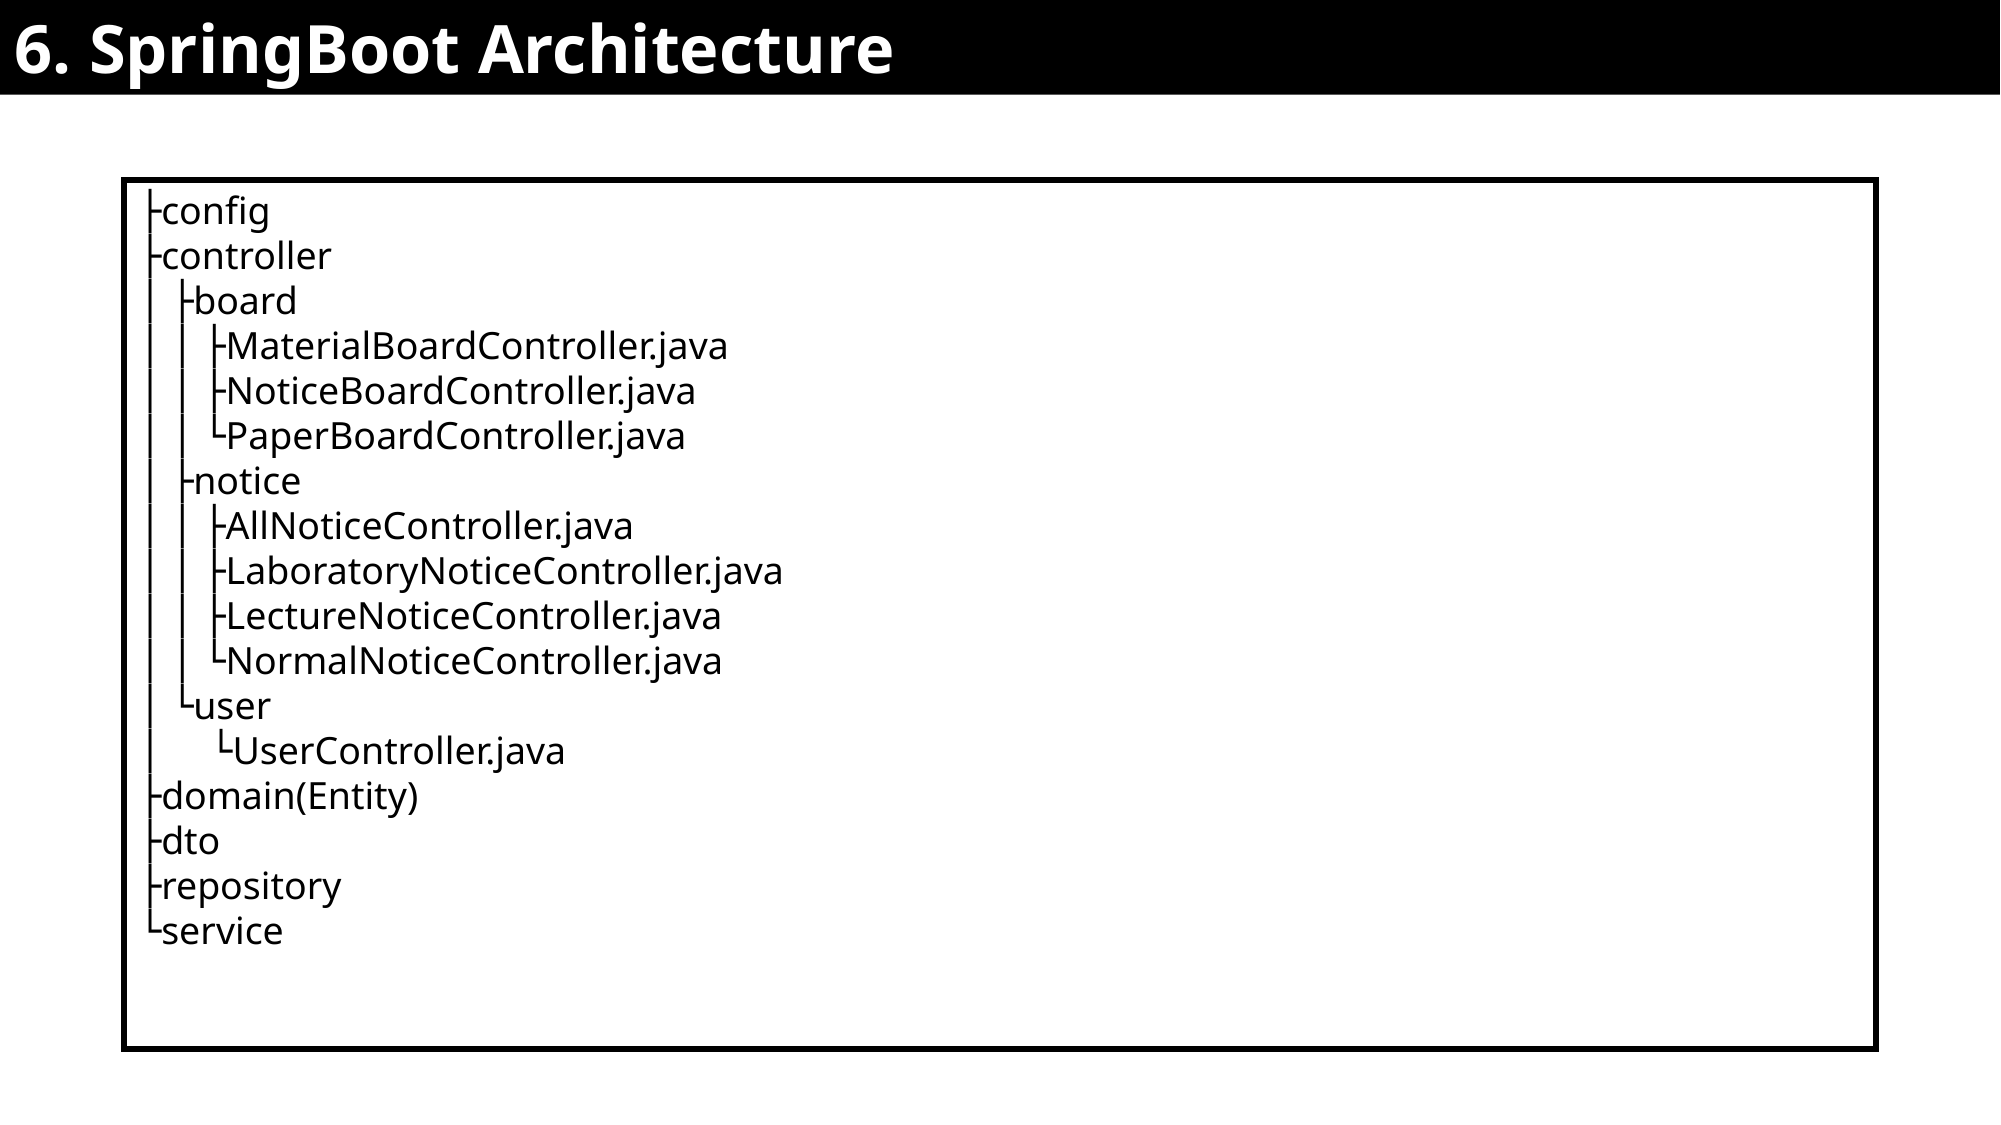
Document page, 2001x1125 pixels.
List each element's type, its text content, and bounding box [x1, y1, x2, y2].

text_box 6. SpringBoot Architecture [0, 0, 2000, 95]
text_box ├config ├controller │ ├board │ │ ├MaterialBoardController.java │ │ ├NoticeBoardController.java │ │ └PaperBoardController.java │ ├notice │ │ ├AllNoticeController.java │ │ ├LaboratoryNoticeController.java │ │ ├LectureNoticeController.java │ │ └NormalNoticeController.java │ └user │ └UserController.java ├domain(Entity) ├dto ├repository └service [123, 179, 1877, 1050]
